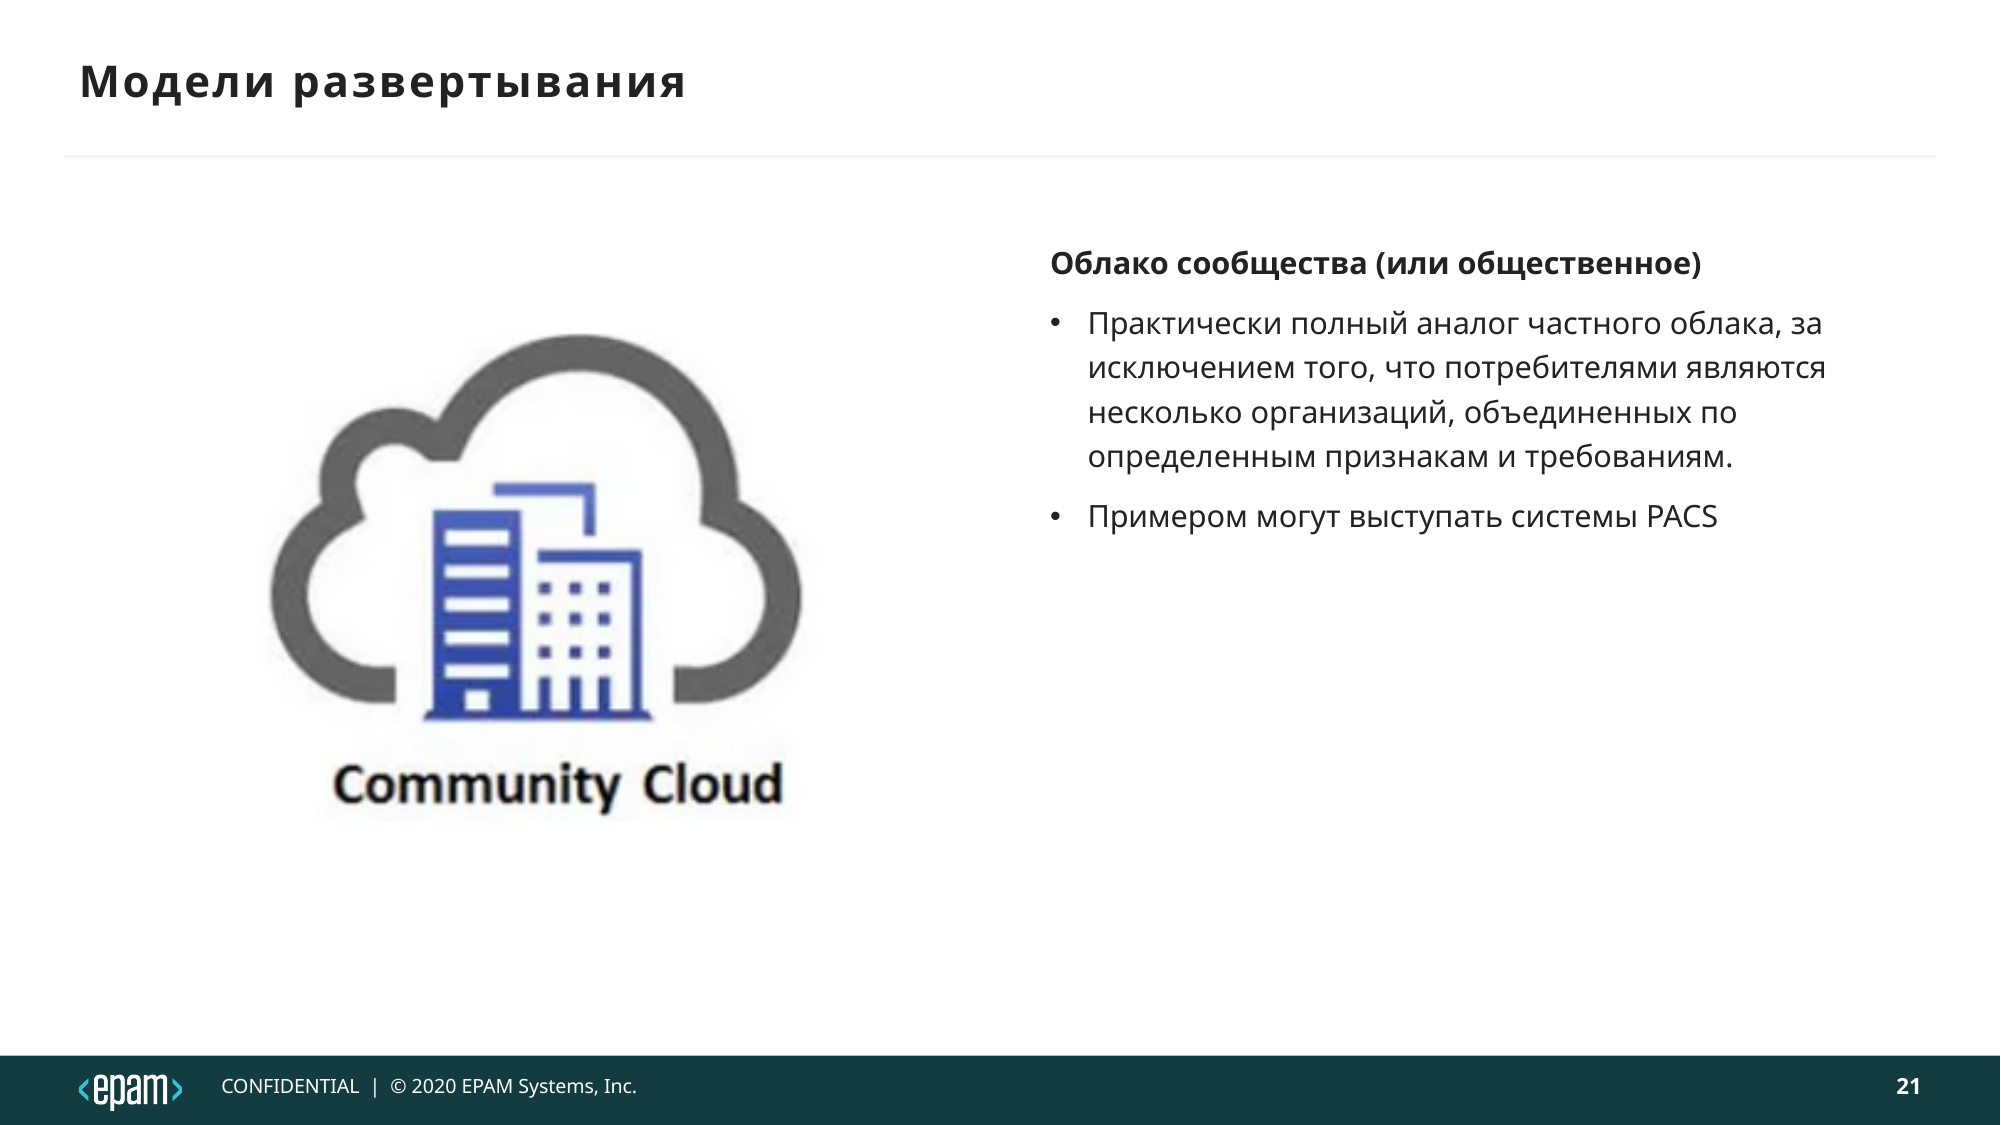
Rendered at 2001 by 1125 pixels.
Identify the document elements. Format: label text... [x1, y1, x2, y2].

title Модели развертывания [78, 50, 1922, 116]
slide_number 21 [1621, 1055, 1922, 1125]
picture [234, 333, 825, 821]
list Облако сообщества (или общественное) Практически полный аналог частного облака, за исключением того, что потребителями являются несколько организаций, объединенных по определенным признакам и требованиям. Примером могут выступать системы PACS [1050, 236, 1922, 980]
